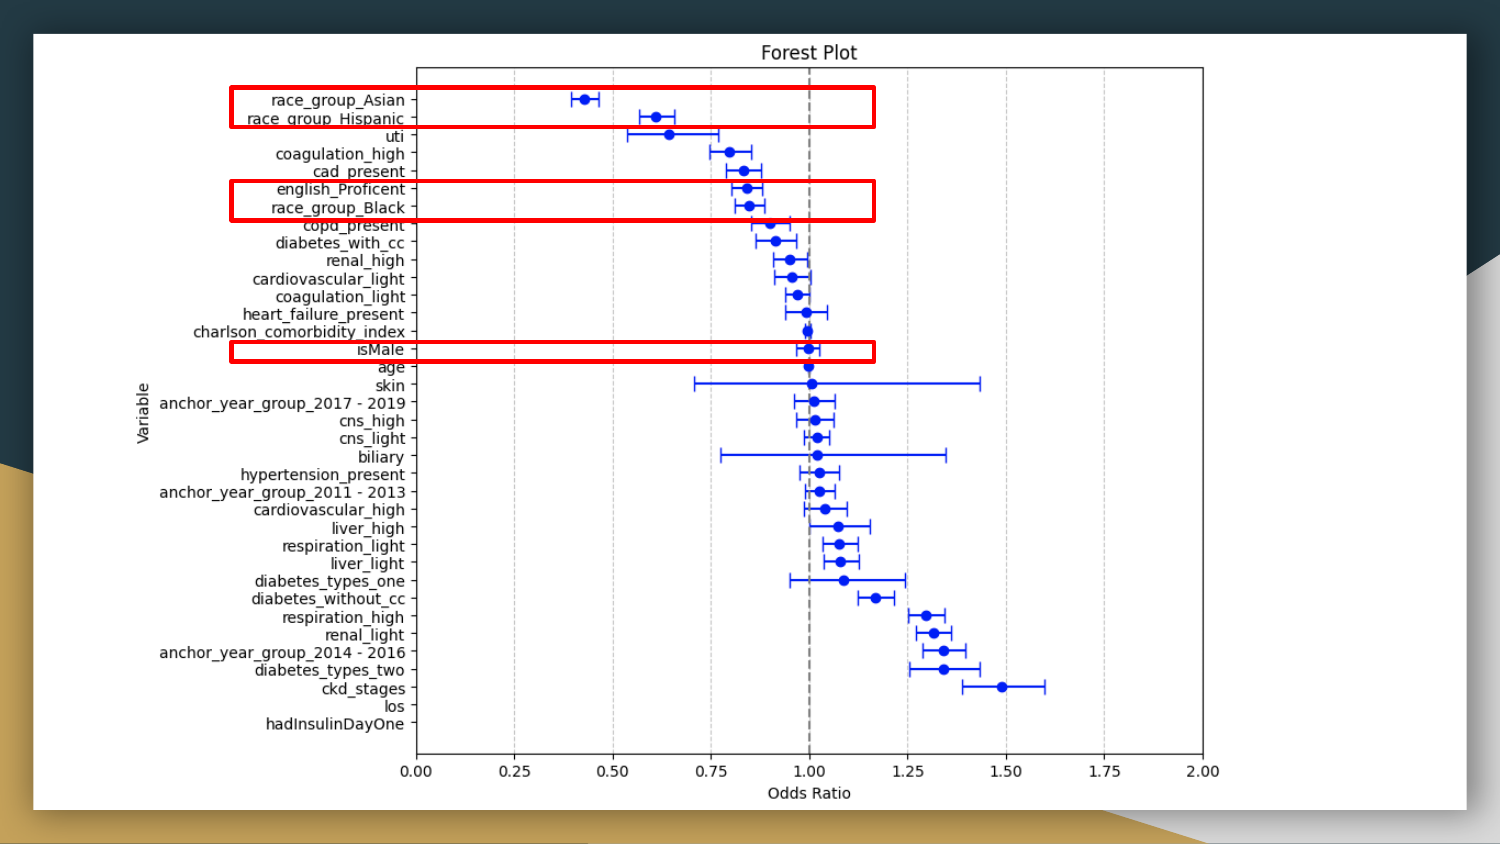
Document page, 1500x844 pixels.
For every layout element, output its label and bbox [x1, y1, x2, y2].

picture [134, 41, 1296, 802]
